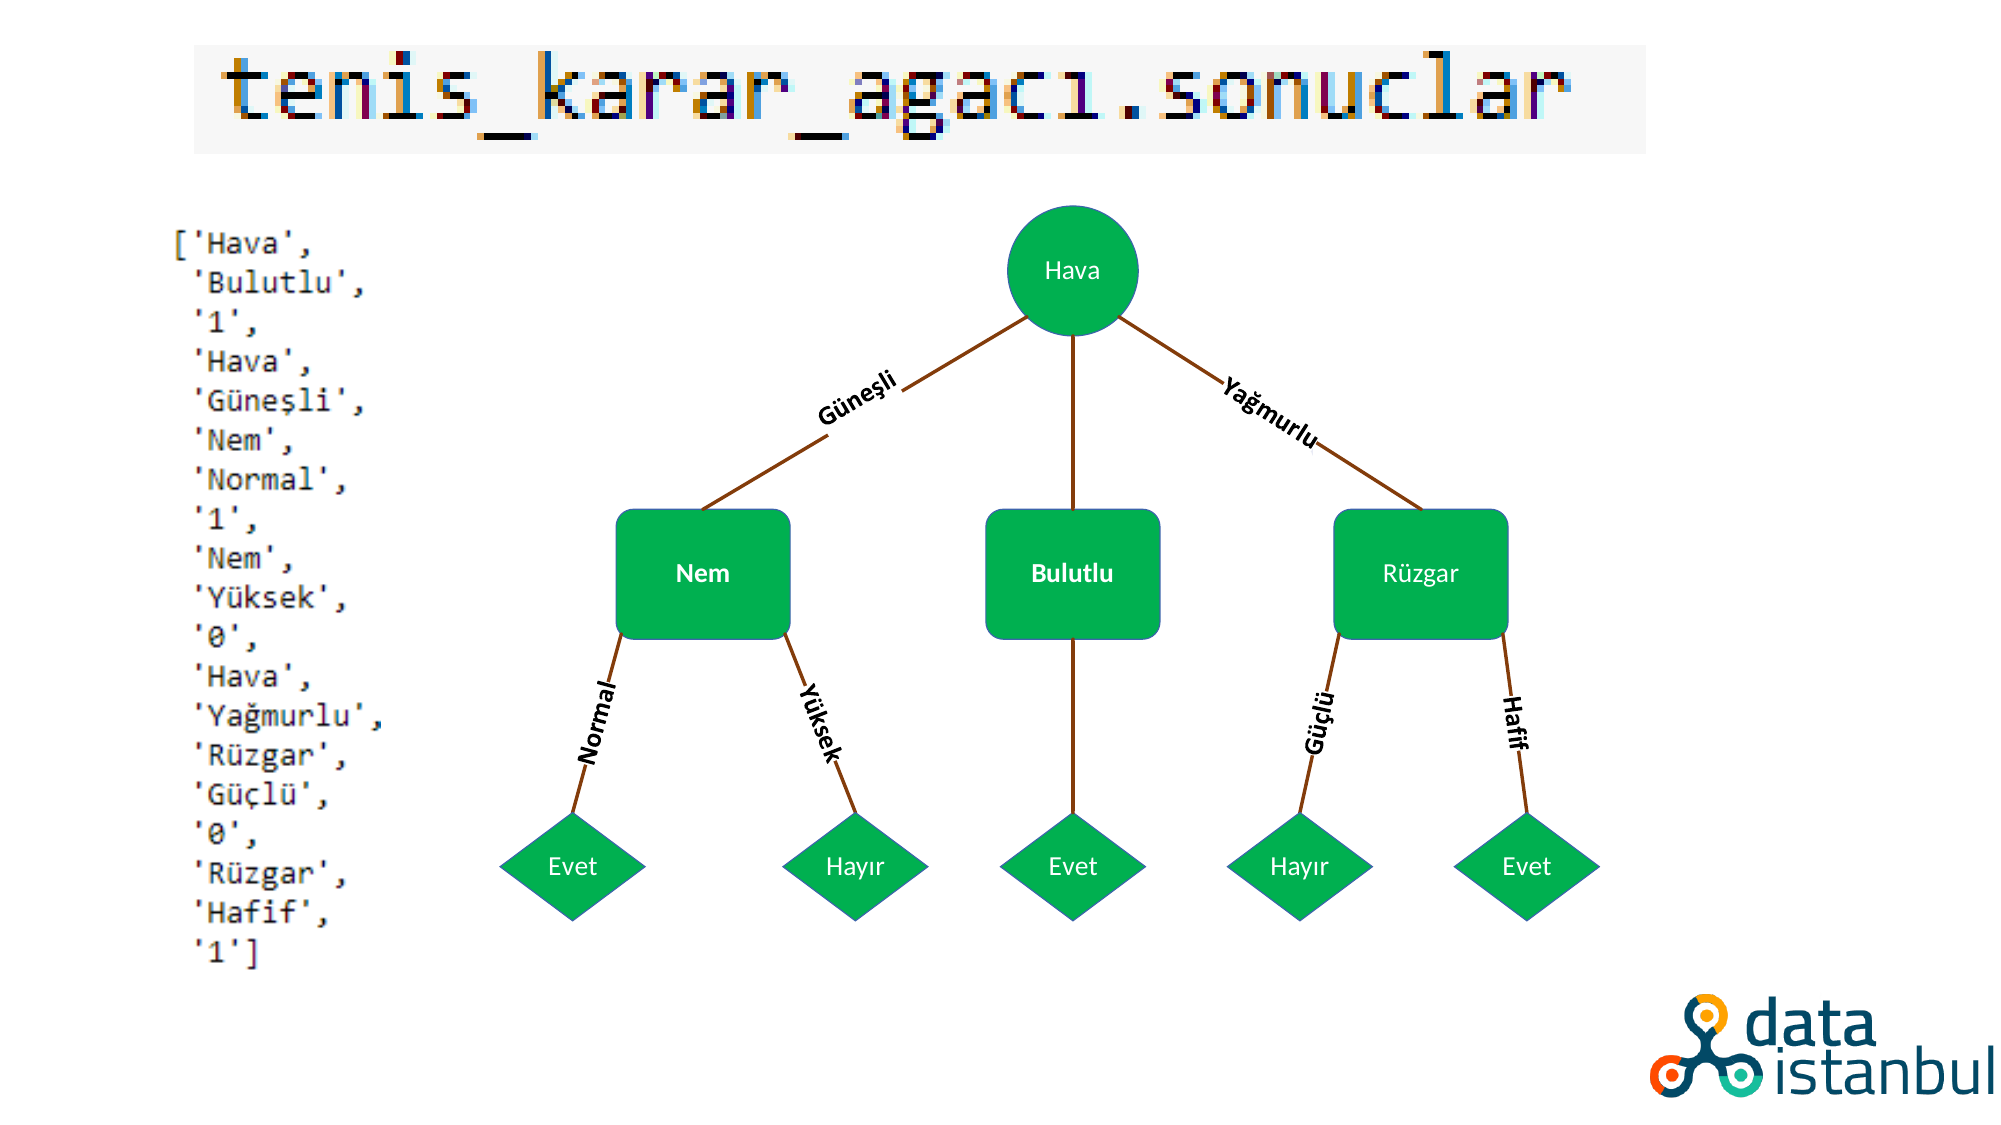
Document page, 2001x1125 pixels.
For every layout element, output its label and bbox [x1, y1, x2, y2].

picture [497, 203, 1601, 922]
picture [163, 224, 381, 986]
picture [194, 45, 1646, 154]
picture [1645, 871, 2000, 1125]
